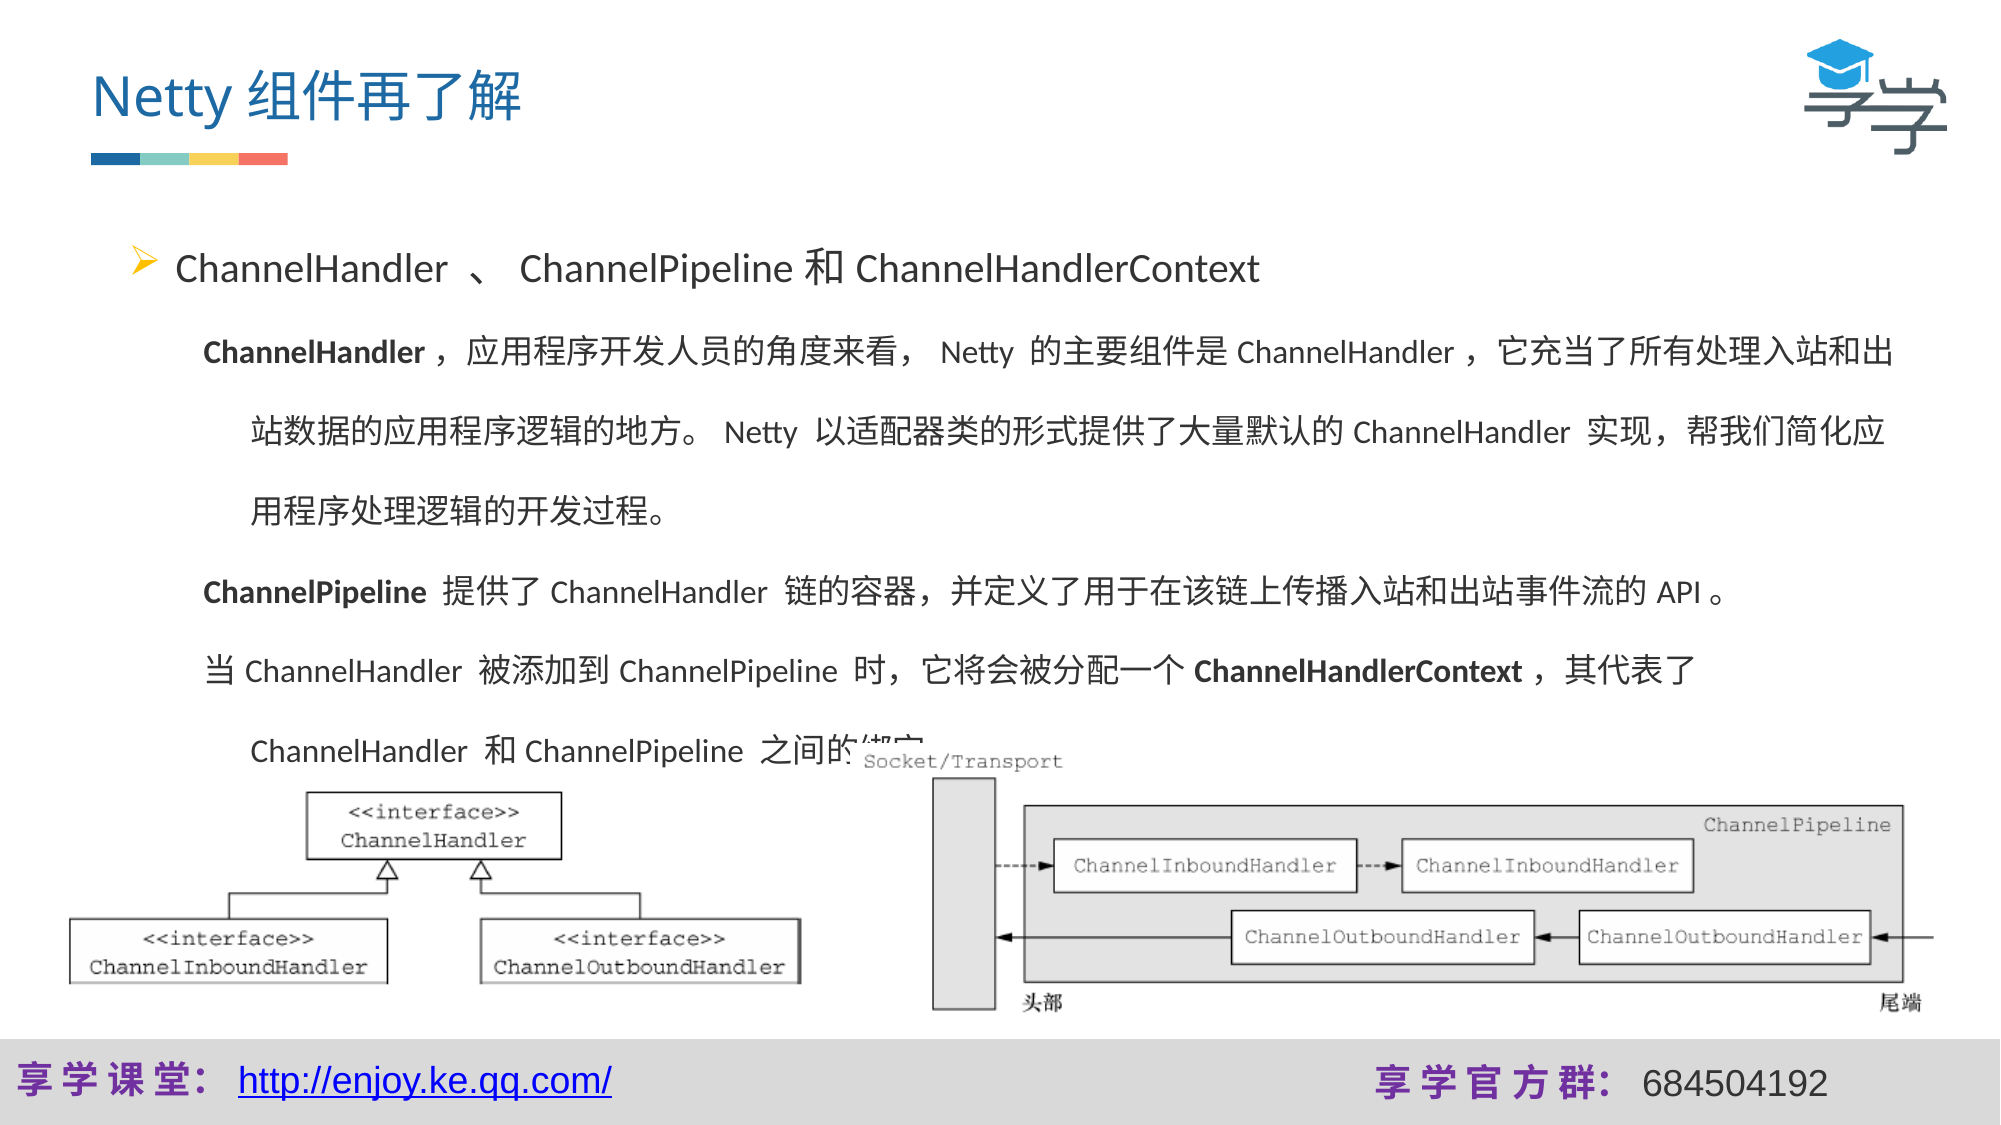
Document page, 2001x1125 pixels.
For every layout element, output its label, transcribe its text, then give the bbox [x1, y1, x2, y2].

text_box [90, 152, 288, 166]
text_box ChannelHandler 、ChannelPipeline和ChannelHandlerContext ChannelHandler，应用程序开发人员的角度来看，Netty 的主要组件是ChannelHandler，它充当了所有处理入站和出站数据的应用程序逻辑的地方。Netty 以适配器类的形式提供了大量默认的ChannelHandler 实现，帮我们简化应用程序处理逻辑的开发过程。 ChannelPipeline 提供了ChannelHandler 链的容器，并定义了用于在该链上传播入站和出站事件流的API。 当ChannelHandler 被添加到ChannelPipeline 时，它将会被分配一个ChannelHandlerContext，其代表了ChannelHandler 和ChannelPipeline 之间的绑定。 [113, 182, 1911, 777]
text_box Netty组件再了解 [90, 60, 993, 128]
picture [52, 770, 823, 999]
picture [850, 743, 1994, 1023]
picture [1799, 20, 1952, 173]
